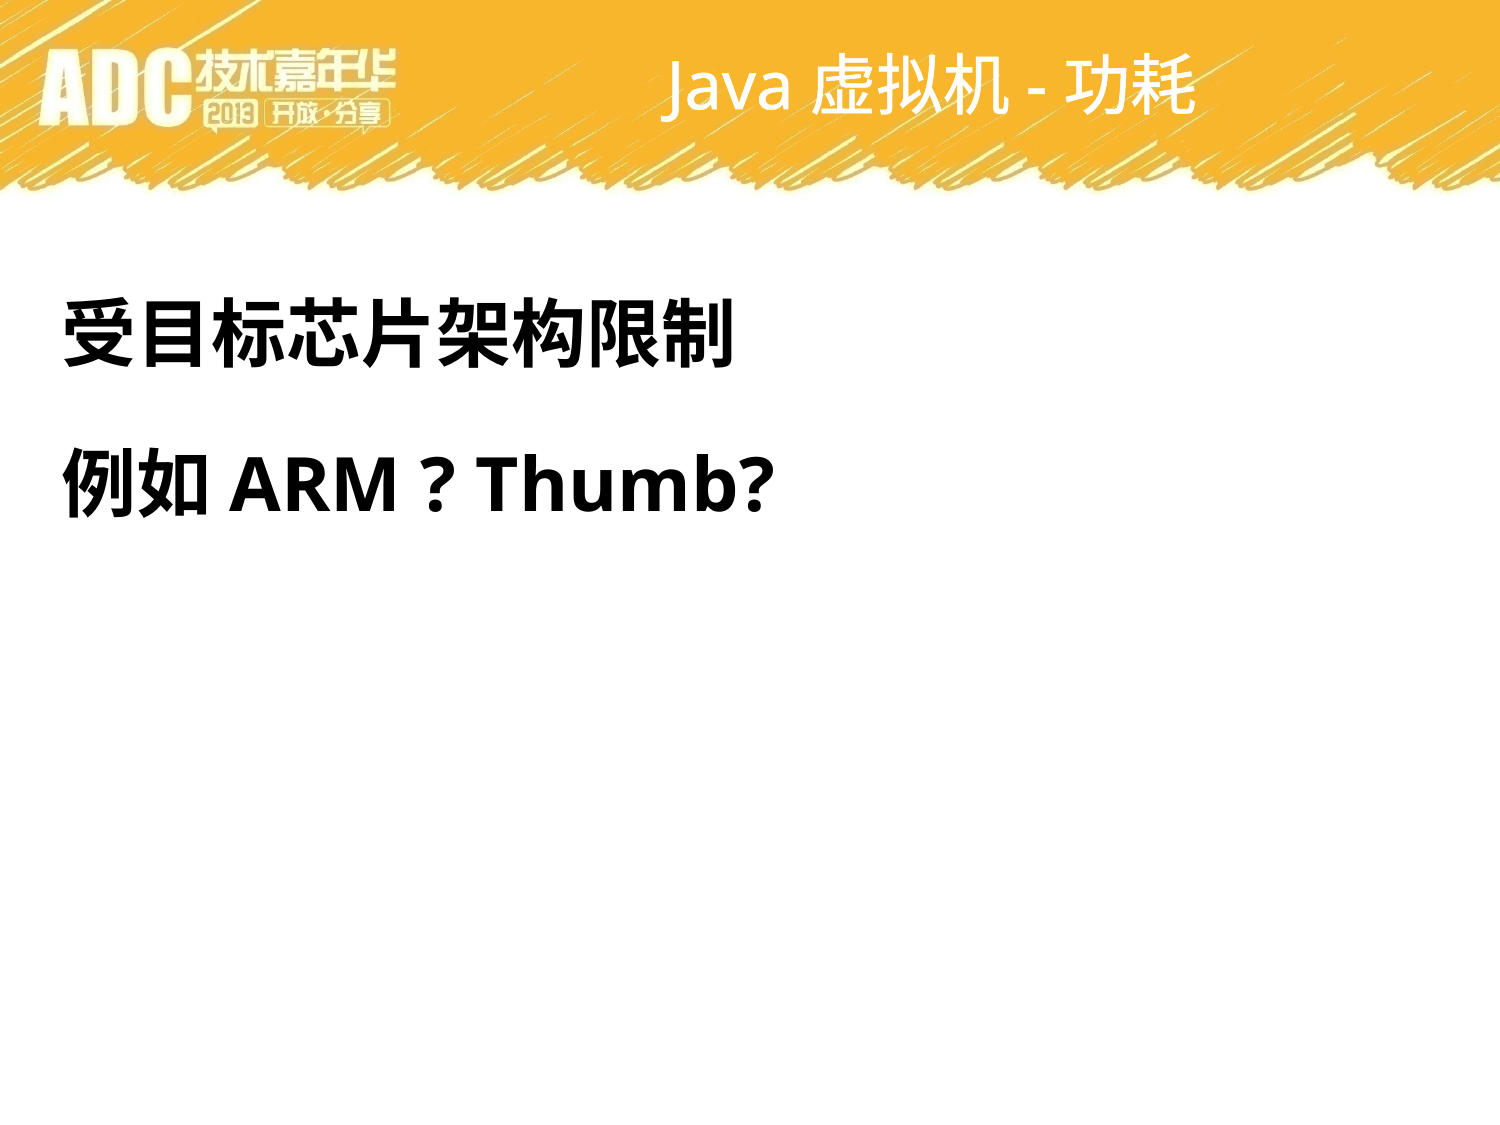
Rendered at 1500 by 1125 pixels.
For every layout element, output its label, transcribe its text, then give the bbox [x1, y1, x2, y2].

picture [0, 0, 1500, 1125]
text_box Java虚拟机-功耗 [420, 33, 1443, 154]
text_box 受目标芯片架构限制 例如ARM ? Thumb? [46, 234, 1454, 1055]
